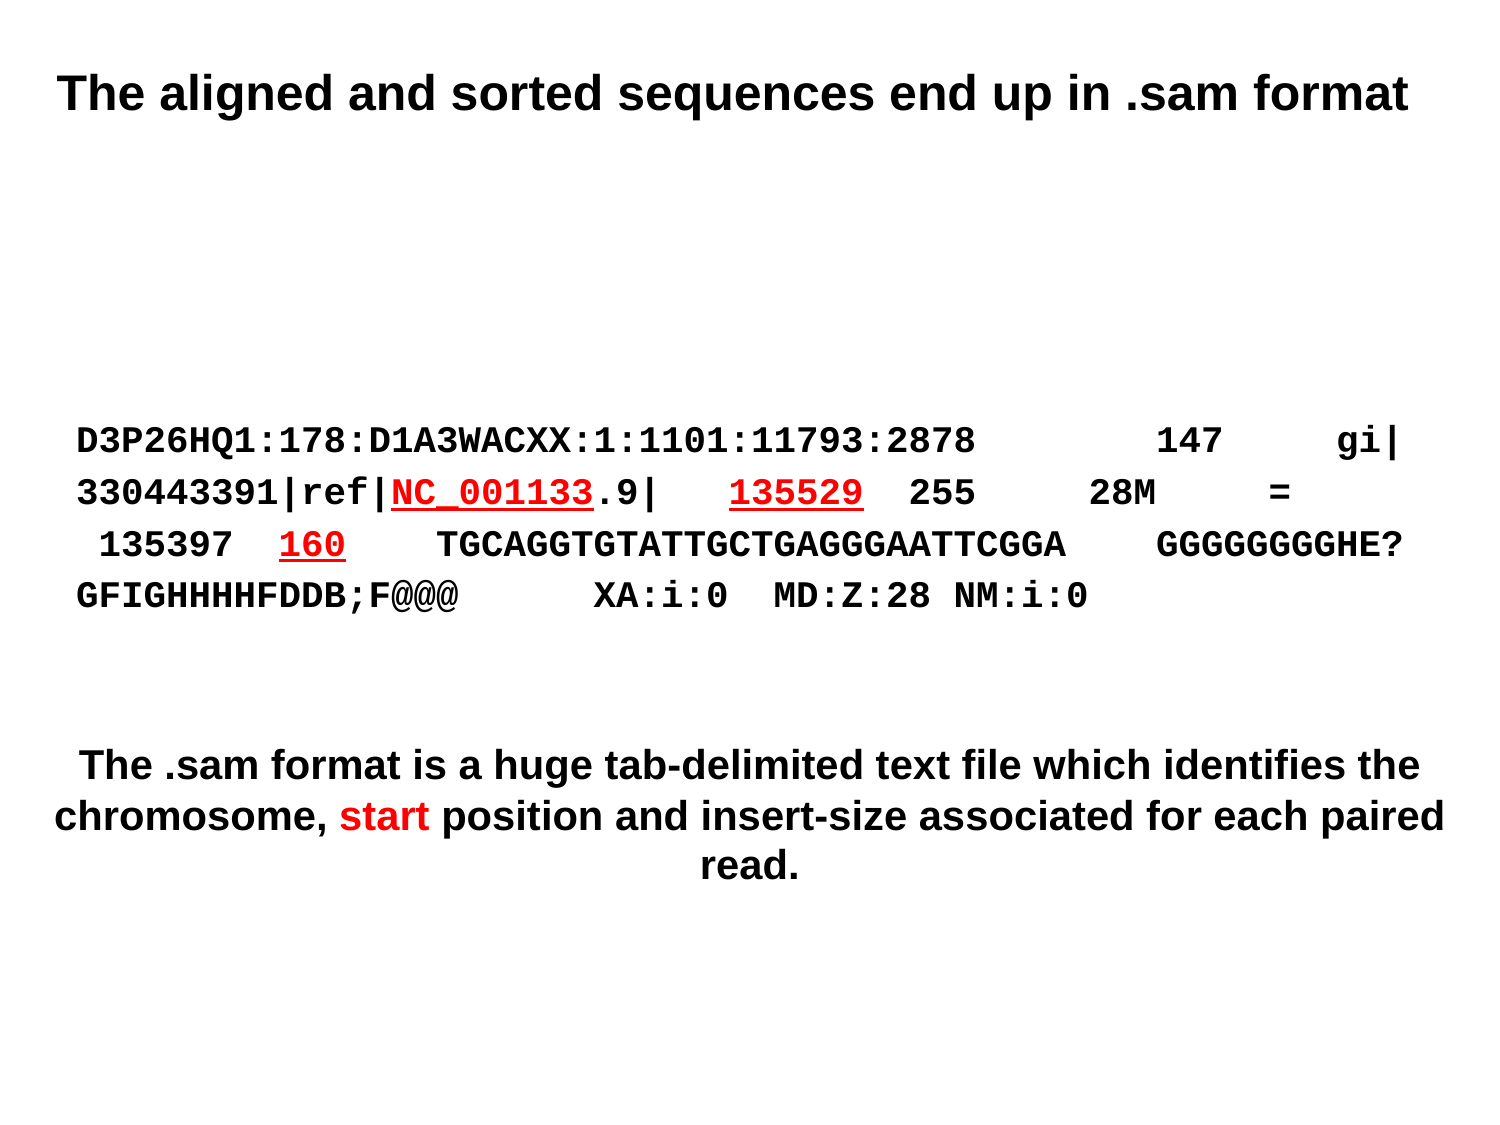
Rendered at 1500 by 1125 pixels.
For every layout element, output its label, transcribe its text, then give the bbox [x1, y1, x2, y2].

text_box D3P26HQ1:178:D1A3WACXX:1:1101:11793:2878 147 gi|330443391|ref|NC_001133.9| 135529 255 28M = 135397 160 TGCAGGTGTATTGCTGAGGGAATTCGGA GGGGGGGGHE?GFIGHHHHFDDB;F@@@ XA:i:0 MD:Z:28 NM:i:0 [61, 401, 1439, 623]
text_box The aligned and sorted sequences end up in .sam format [0, 52, 1467, 128]
text_box The .sam format is a huge tab-delimited text file which identifies the chromosome, start position and insert-size associated for each paired read. [16, 730, 1484, 896]
